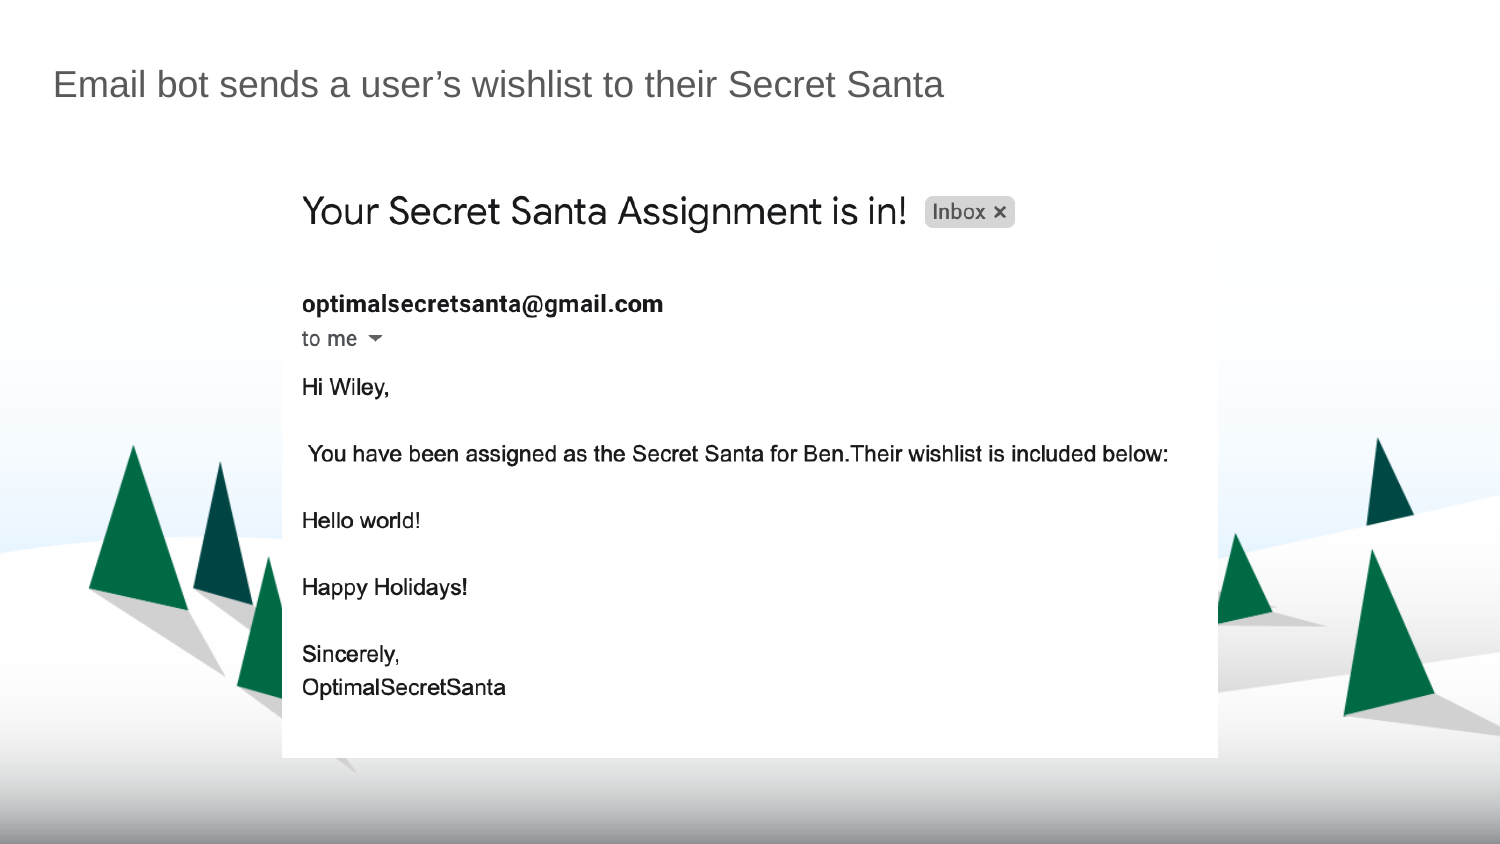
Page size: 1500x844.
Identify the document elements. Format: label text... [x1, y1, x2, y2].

picture [0, 0, 1500, 844]
list Email bot sends a user’s wishlist to their Secret Santa [37, 37, 1318, 599]
